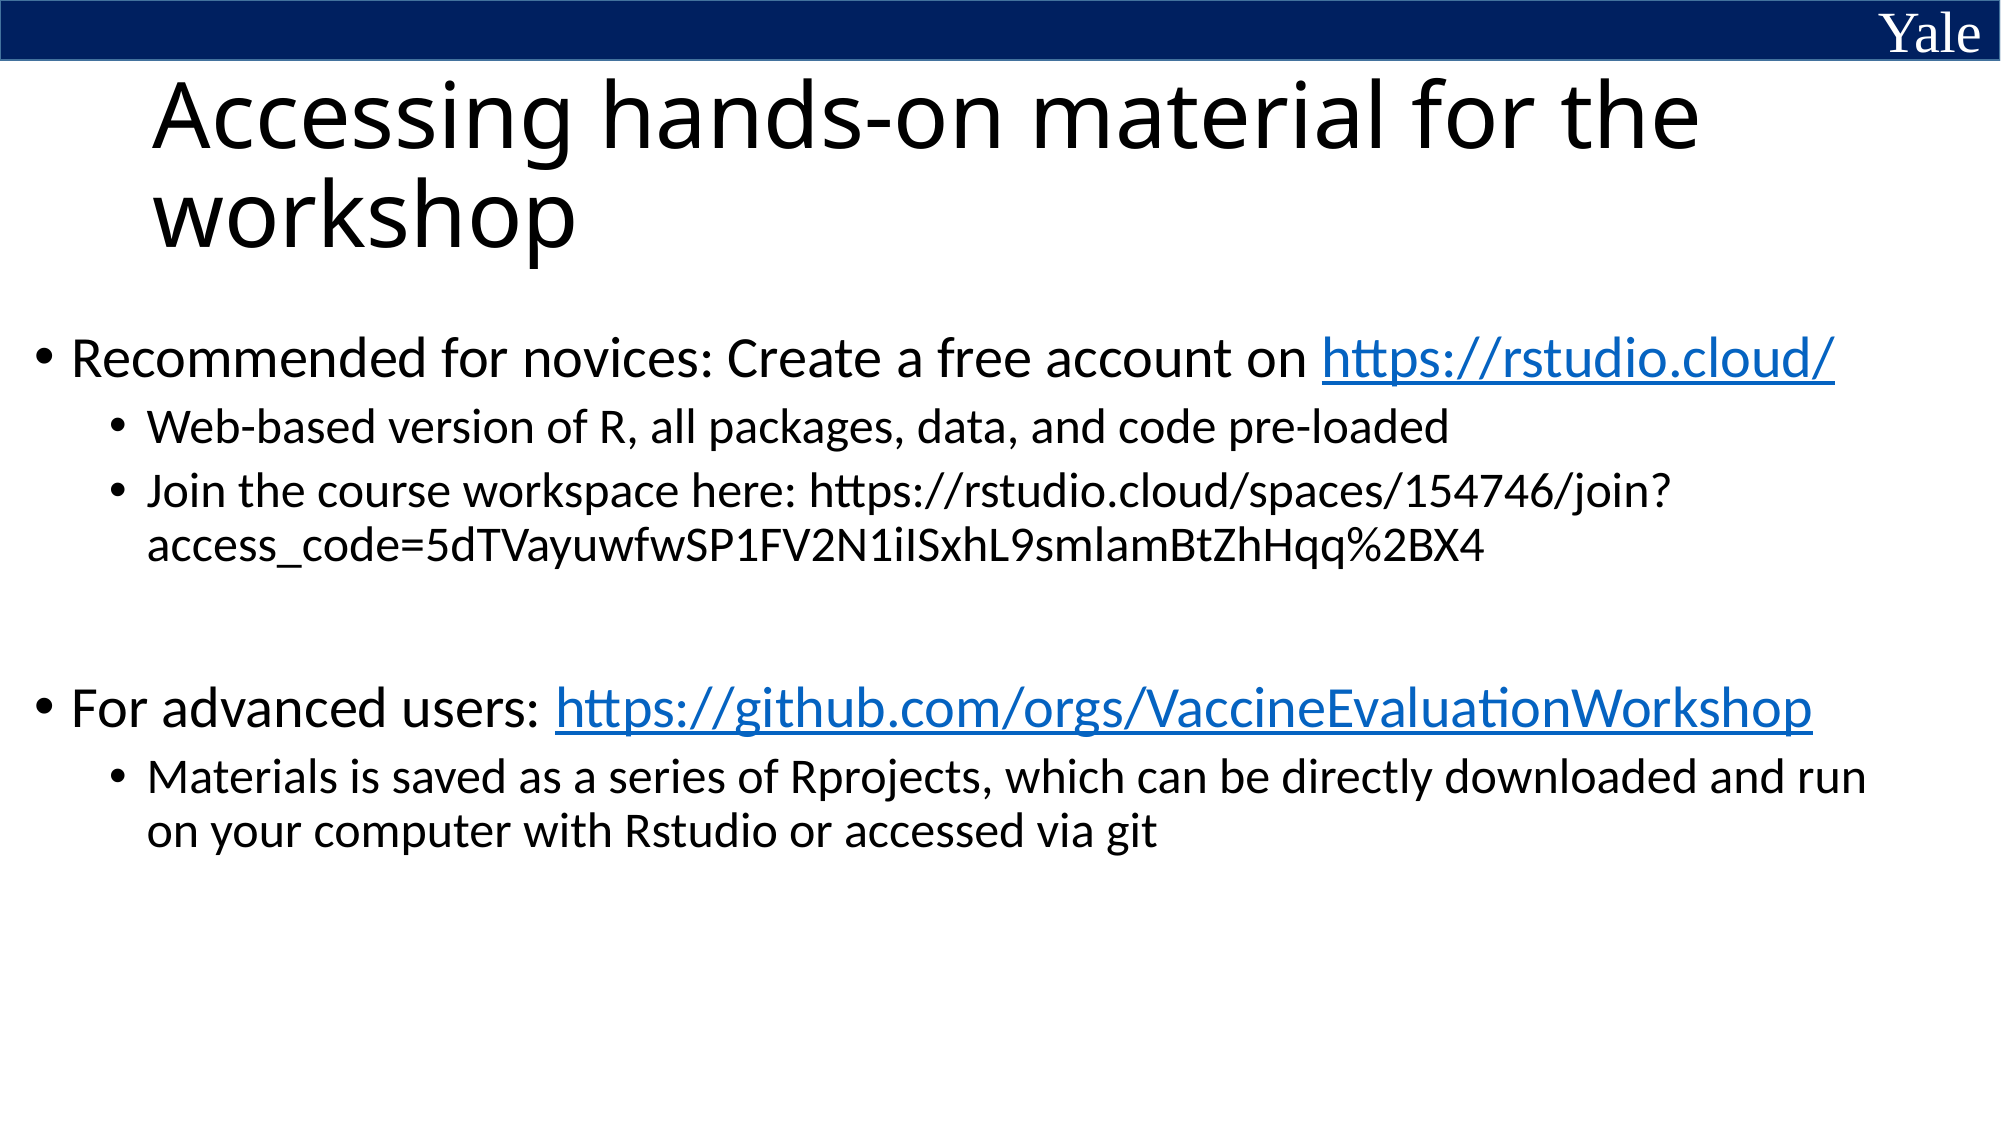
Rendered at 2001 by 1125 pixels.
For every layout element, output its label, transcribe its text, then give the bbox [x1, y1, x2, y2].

title Accessing hands-on material for the workshop [137, 59, 1863, 278]
list Recommended for novices: Create a free account on https://rstudio.cloud/ Web-based version of R, all packages, data, and code pre-loaded Join the course workspace here: https://rstudio.cloud/spaces/154746/join?access_code=5dTVayuwfwSP1FV2N1iISxhL9smlamBtZhHqq%2BX4 For advanced users: https://github.com/orgs/VaccineEvaluationWorkshop Materials is saved as a series of Rprojects, which can be directly downloaded and run on your computer with Rstudio or accessed via git [19, 319, 1893, 1034]
